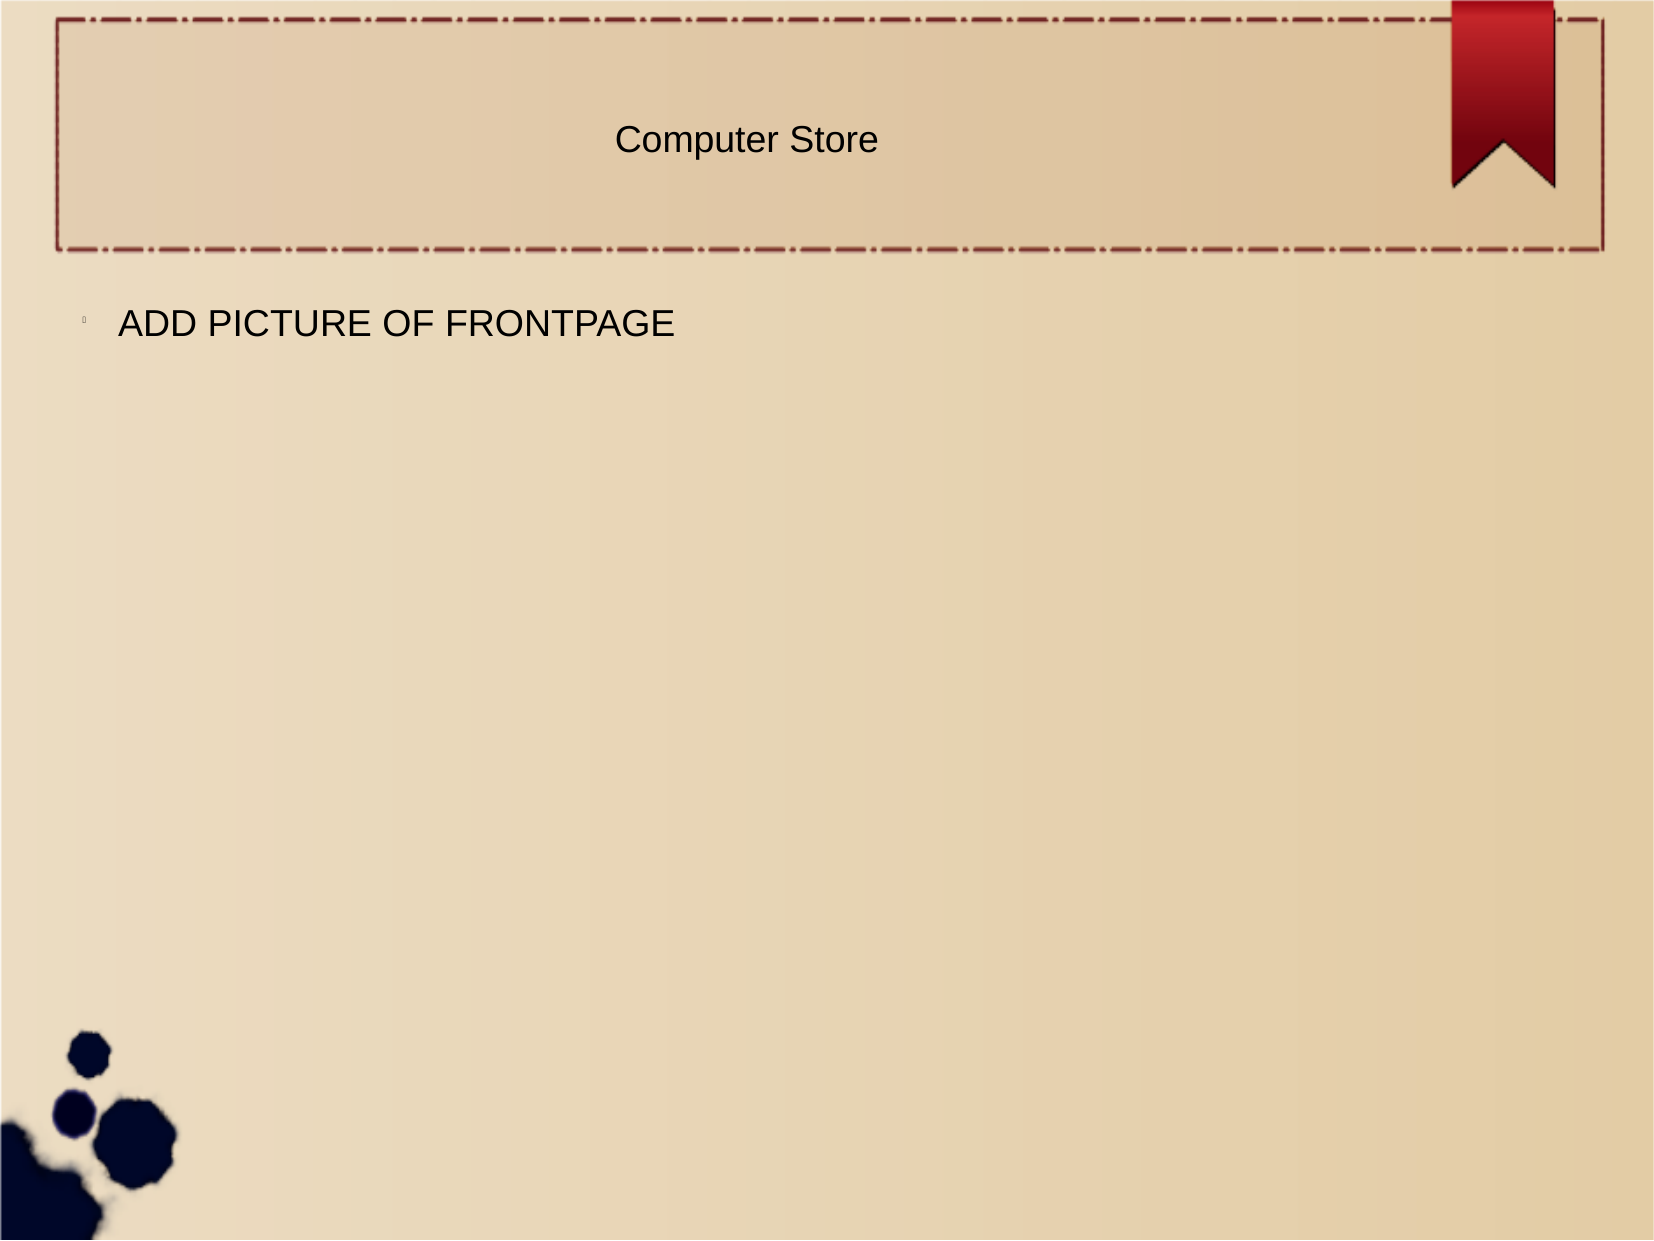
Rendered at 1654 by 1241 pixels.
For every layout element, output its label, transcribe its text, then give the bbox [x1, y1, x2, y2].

text_box Computer Store [82, 47, 1412, 229]
picture [0, 0, 1654, 1240]
text_box ADD PICTURE OF FRONTPAGE [82, 299, 1571, 1019]
